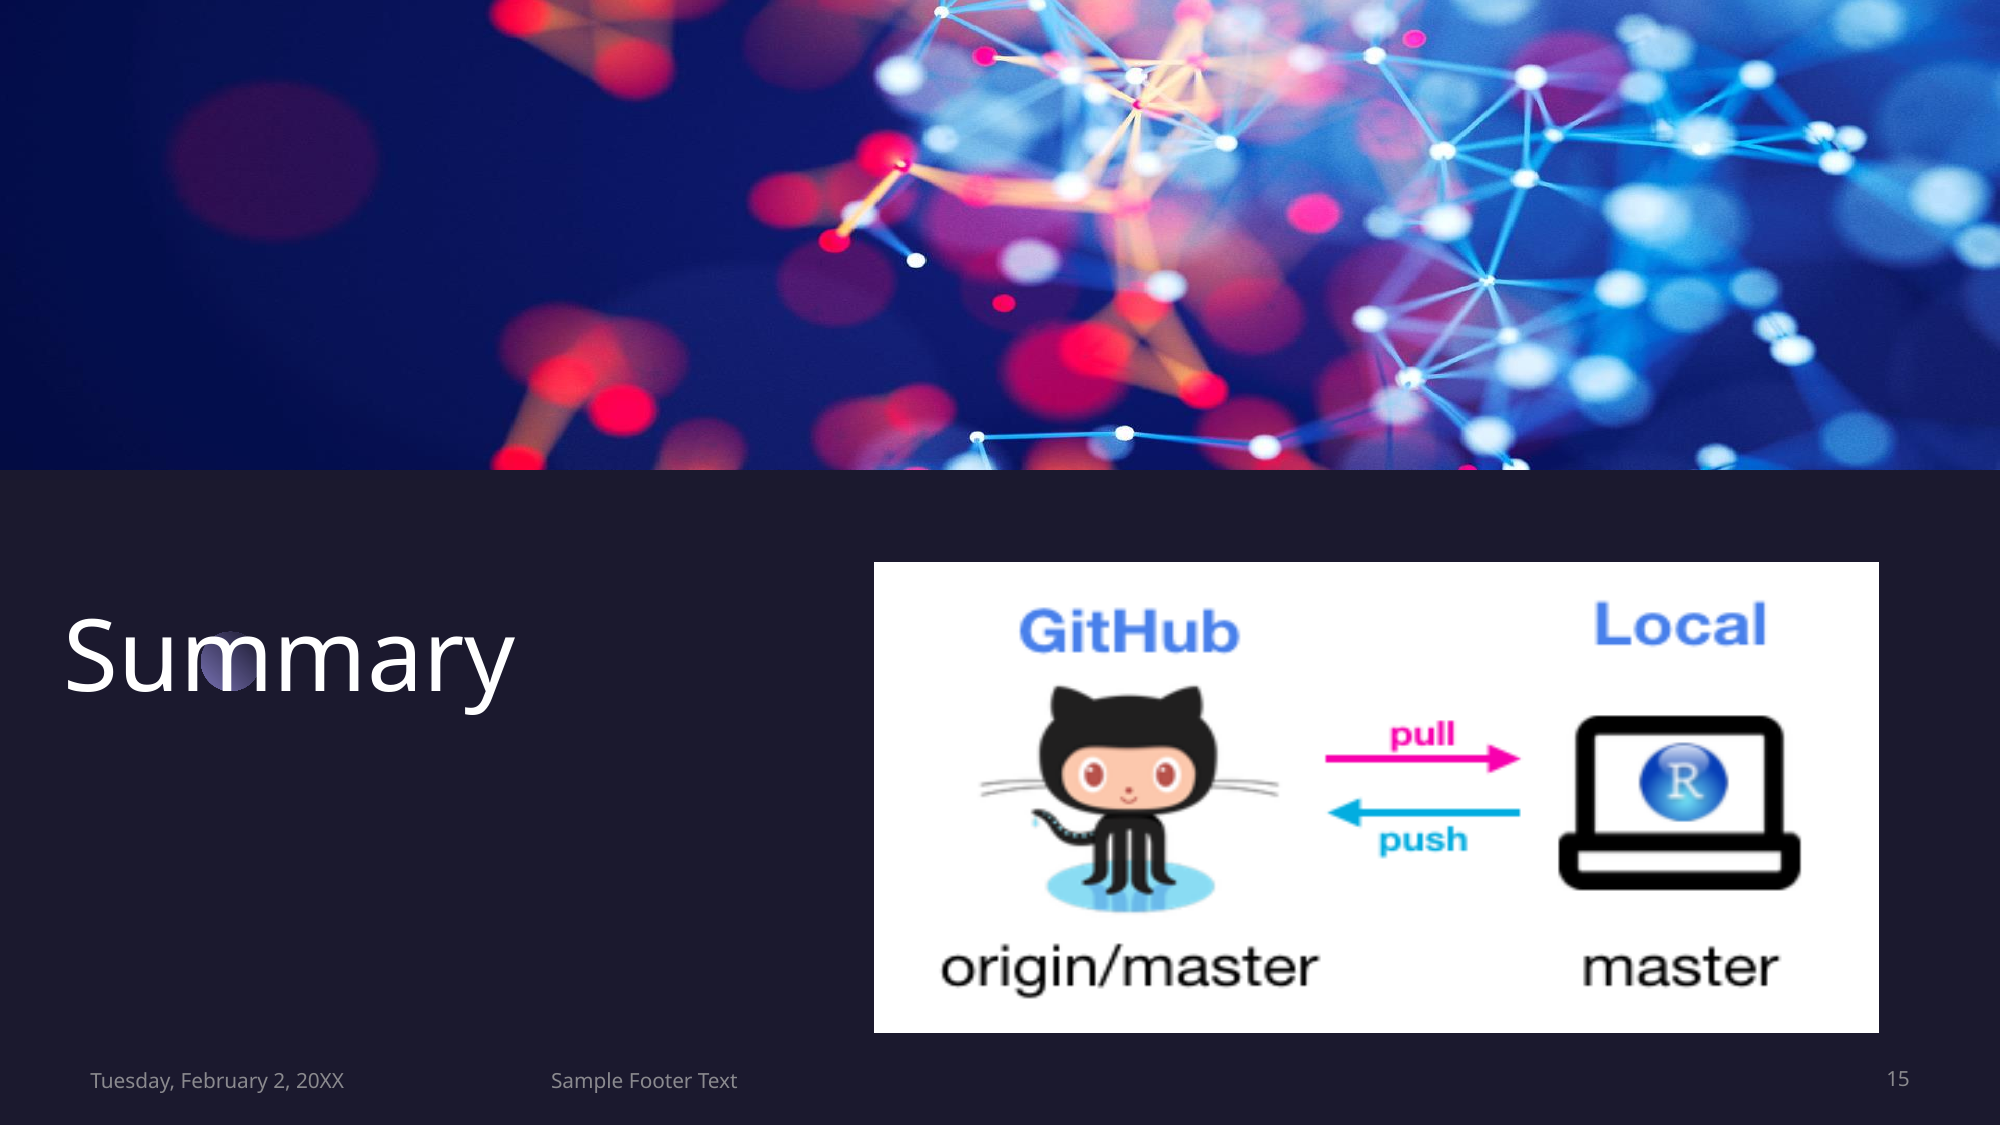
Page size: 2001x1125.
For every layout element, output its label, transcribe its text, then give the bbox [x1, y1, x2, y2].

slide_number 15 [1632, 1067, 1910, 1093]
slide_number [90, 1067, 522, 1093]
footer Sample Footer Text [551, 1067, 1598, 1093]
picture [0, 0, 2000, 470]
title Summary [63, 604, 802, 862]
picture [874, 562, 1879, 1033]
